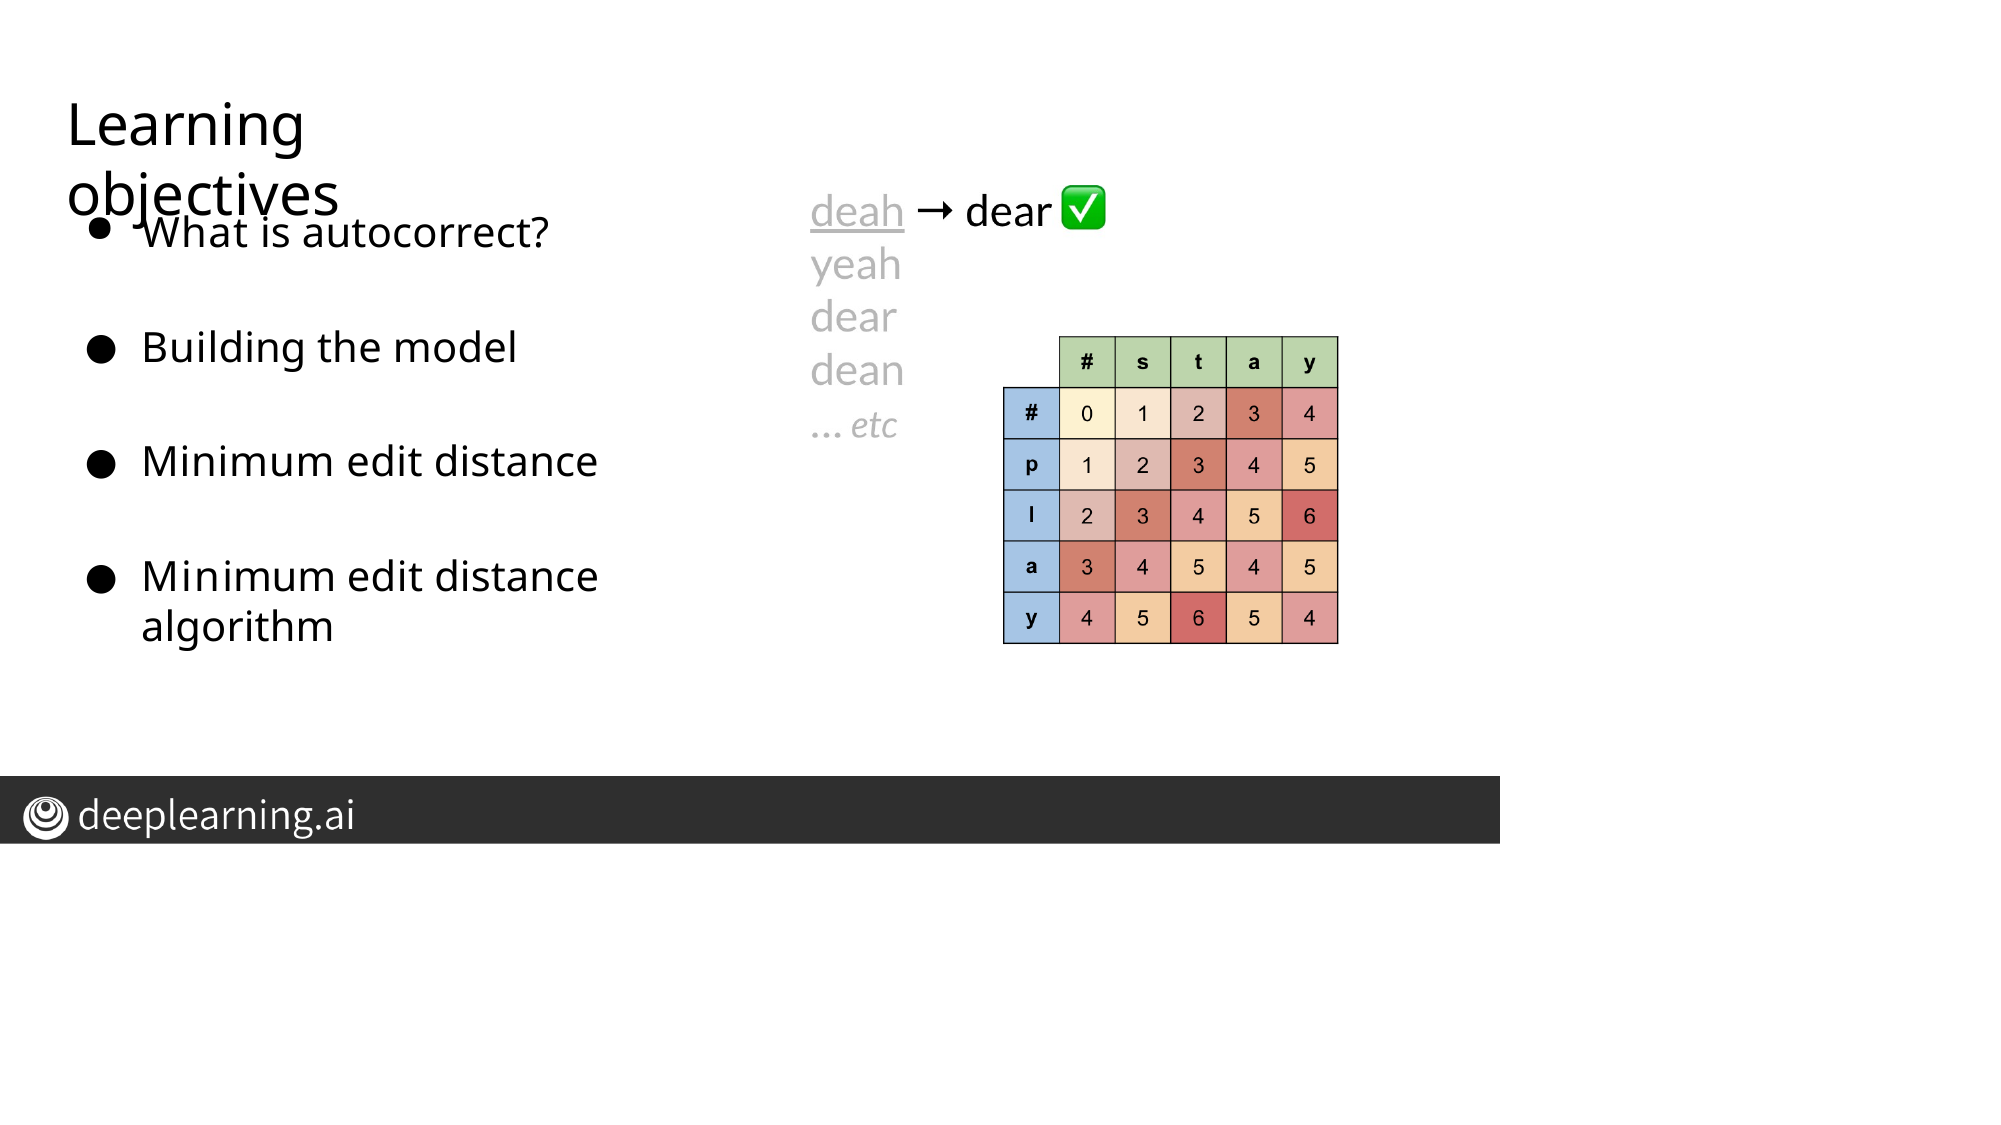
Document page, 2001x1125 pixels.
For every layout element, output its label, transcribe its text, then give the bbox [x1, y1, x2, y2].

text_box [810, 185, 1361, 661]
text_box What is autocorrect? Building the model Minimum edit distance Minimum edit distance algorithm [82, 203, 745, 650]
picture [0, 761, 379, 844]
title Learning objectives [64, 85, 563, 276]
